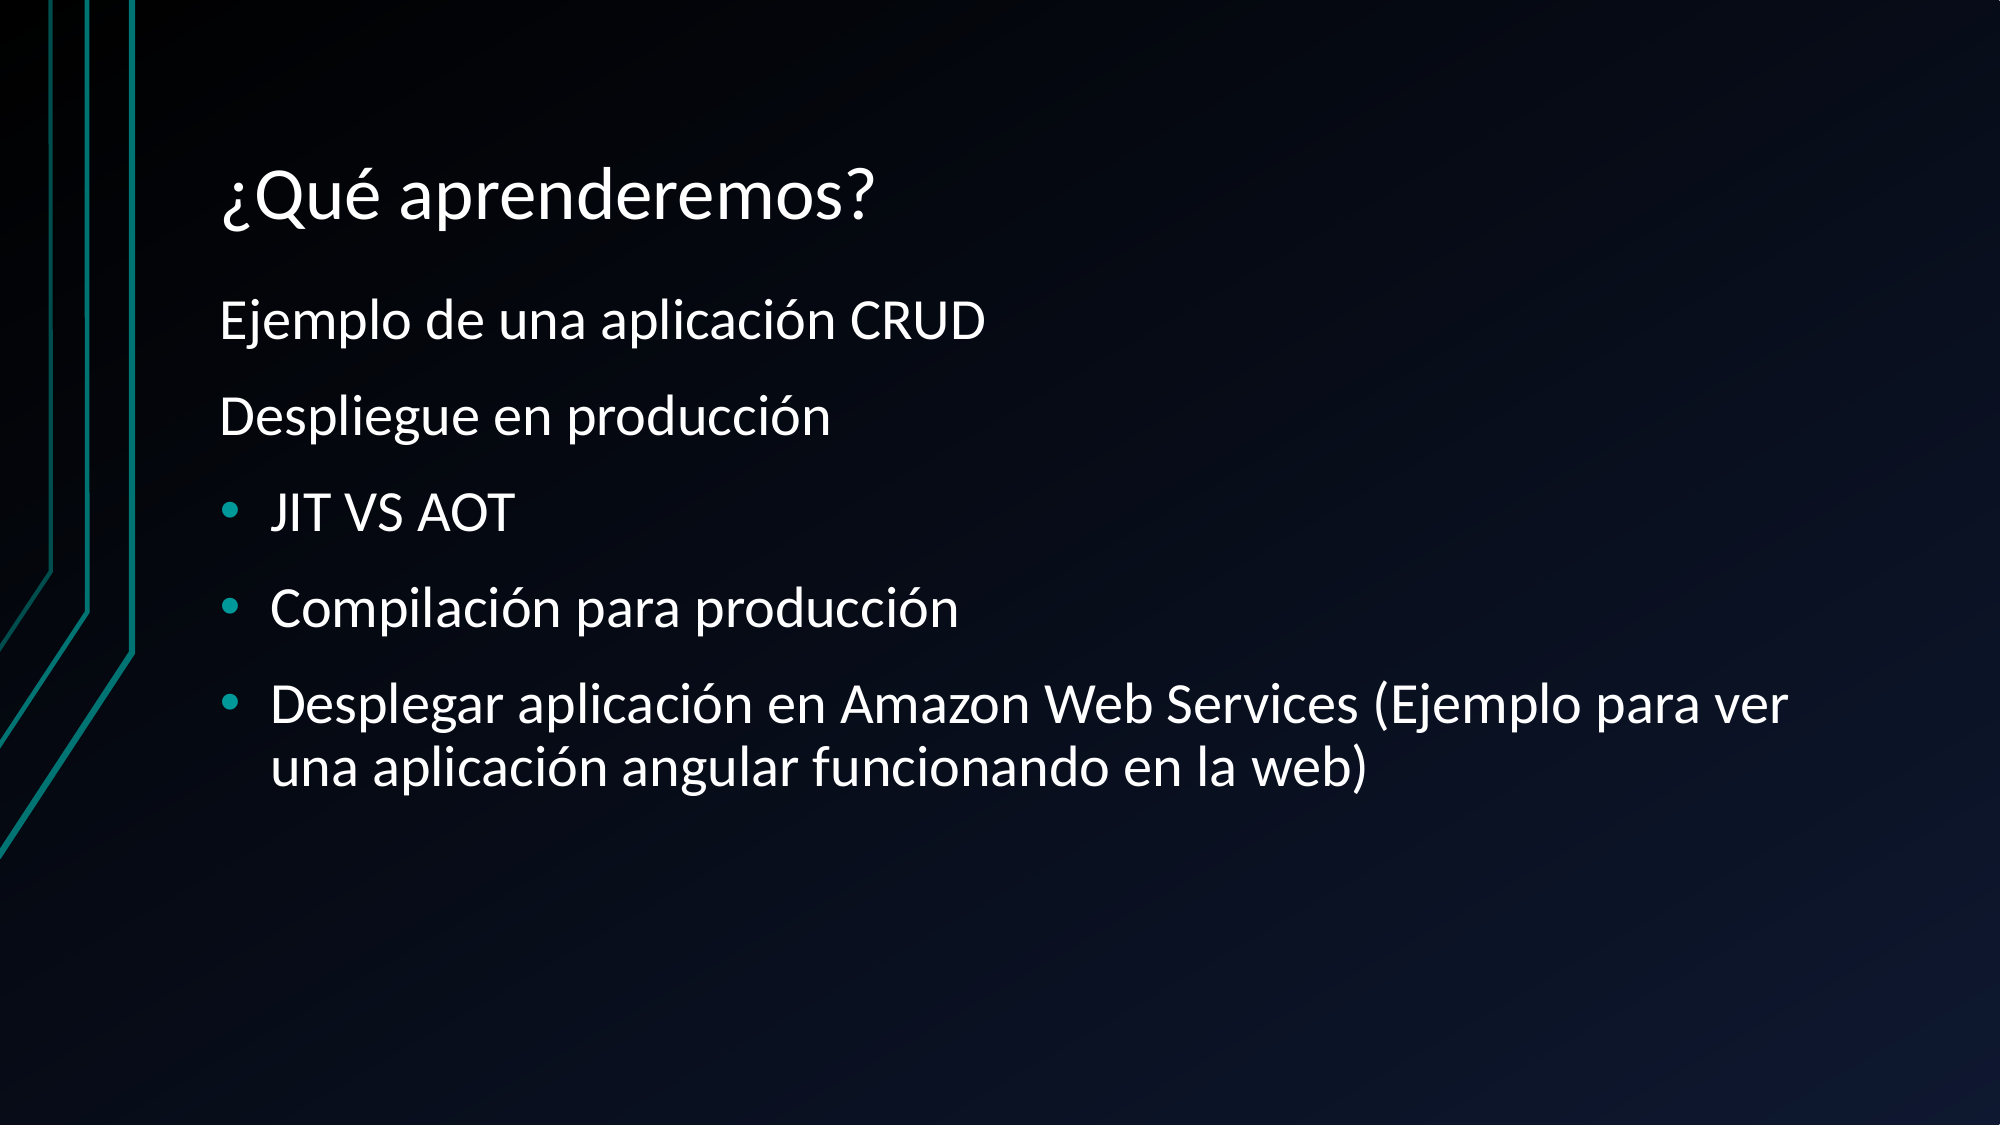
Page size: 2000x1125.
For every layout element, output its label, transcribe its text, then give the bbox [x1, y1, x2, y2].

title ¿Qué aprenderemos? [199, 45, 1900, 246]
list Ejemplo de una aplicación CRUD Despliegue en producción JIT VS AOT Compilación para producción Desplegar aplicación en Amazon Web Services (Ejemplo para ver una aplicación angular funcionando en la web) [199, 279, 1900, 1012]
